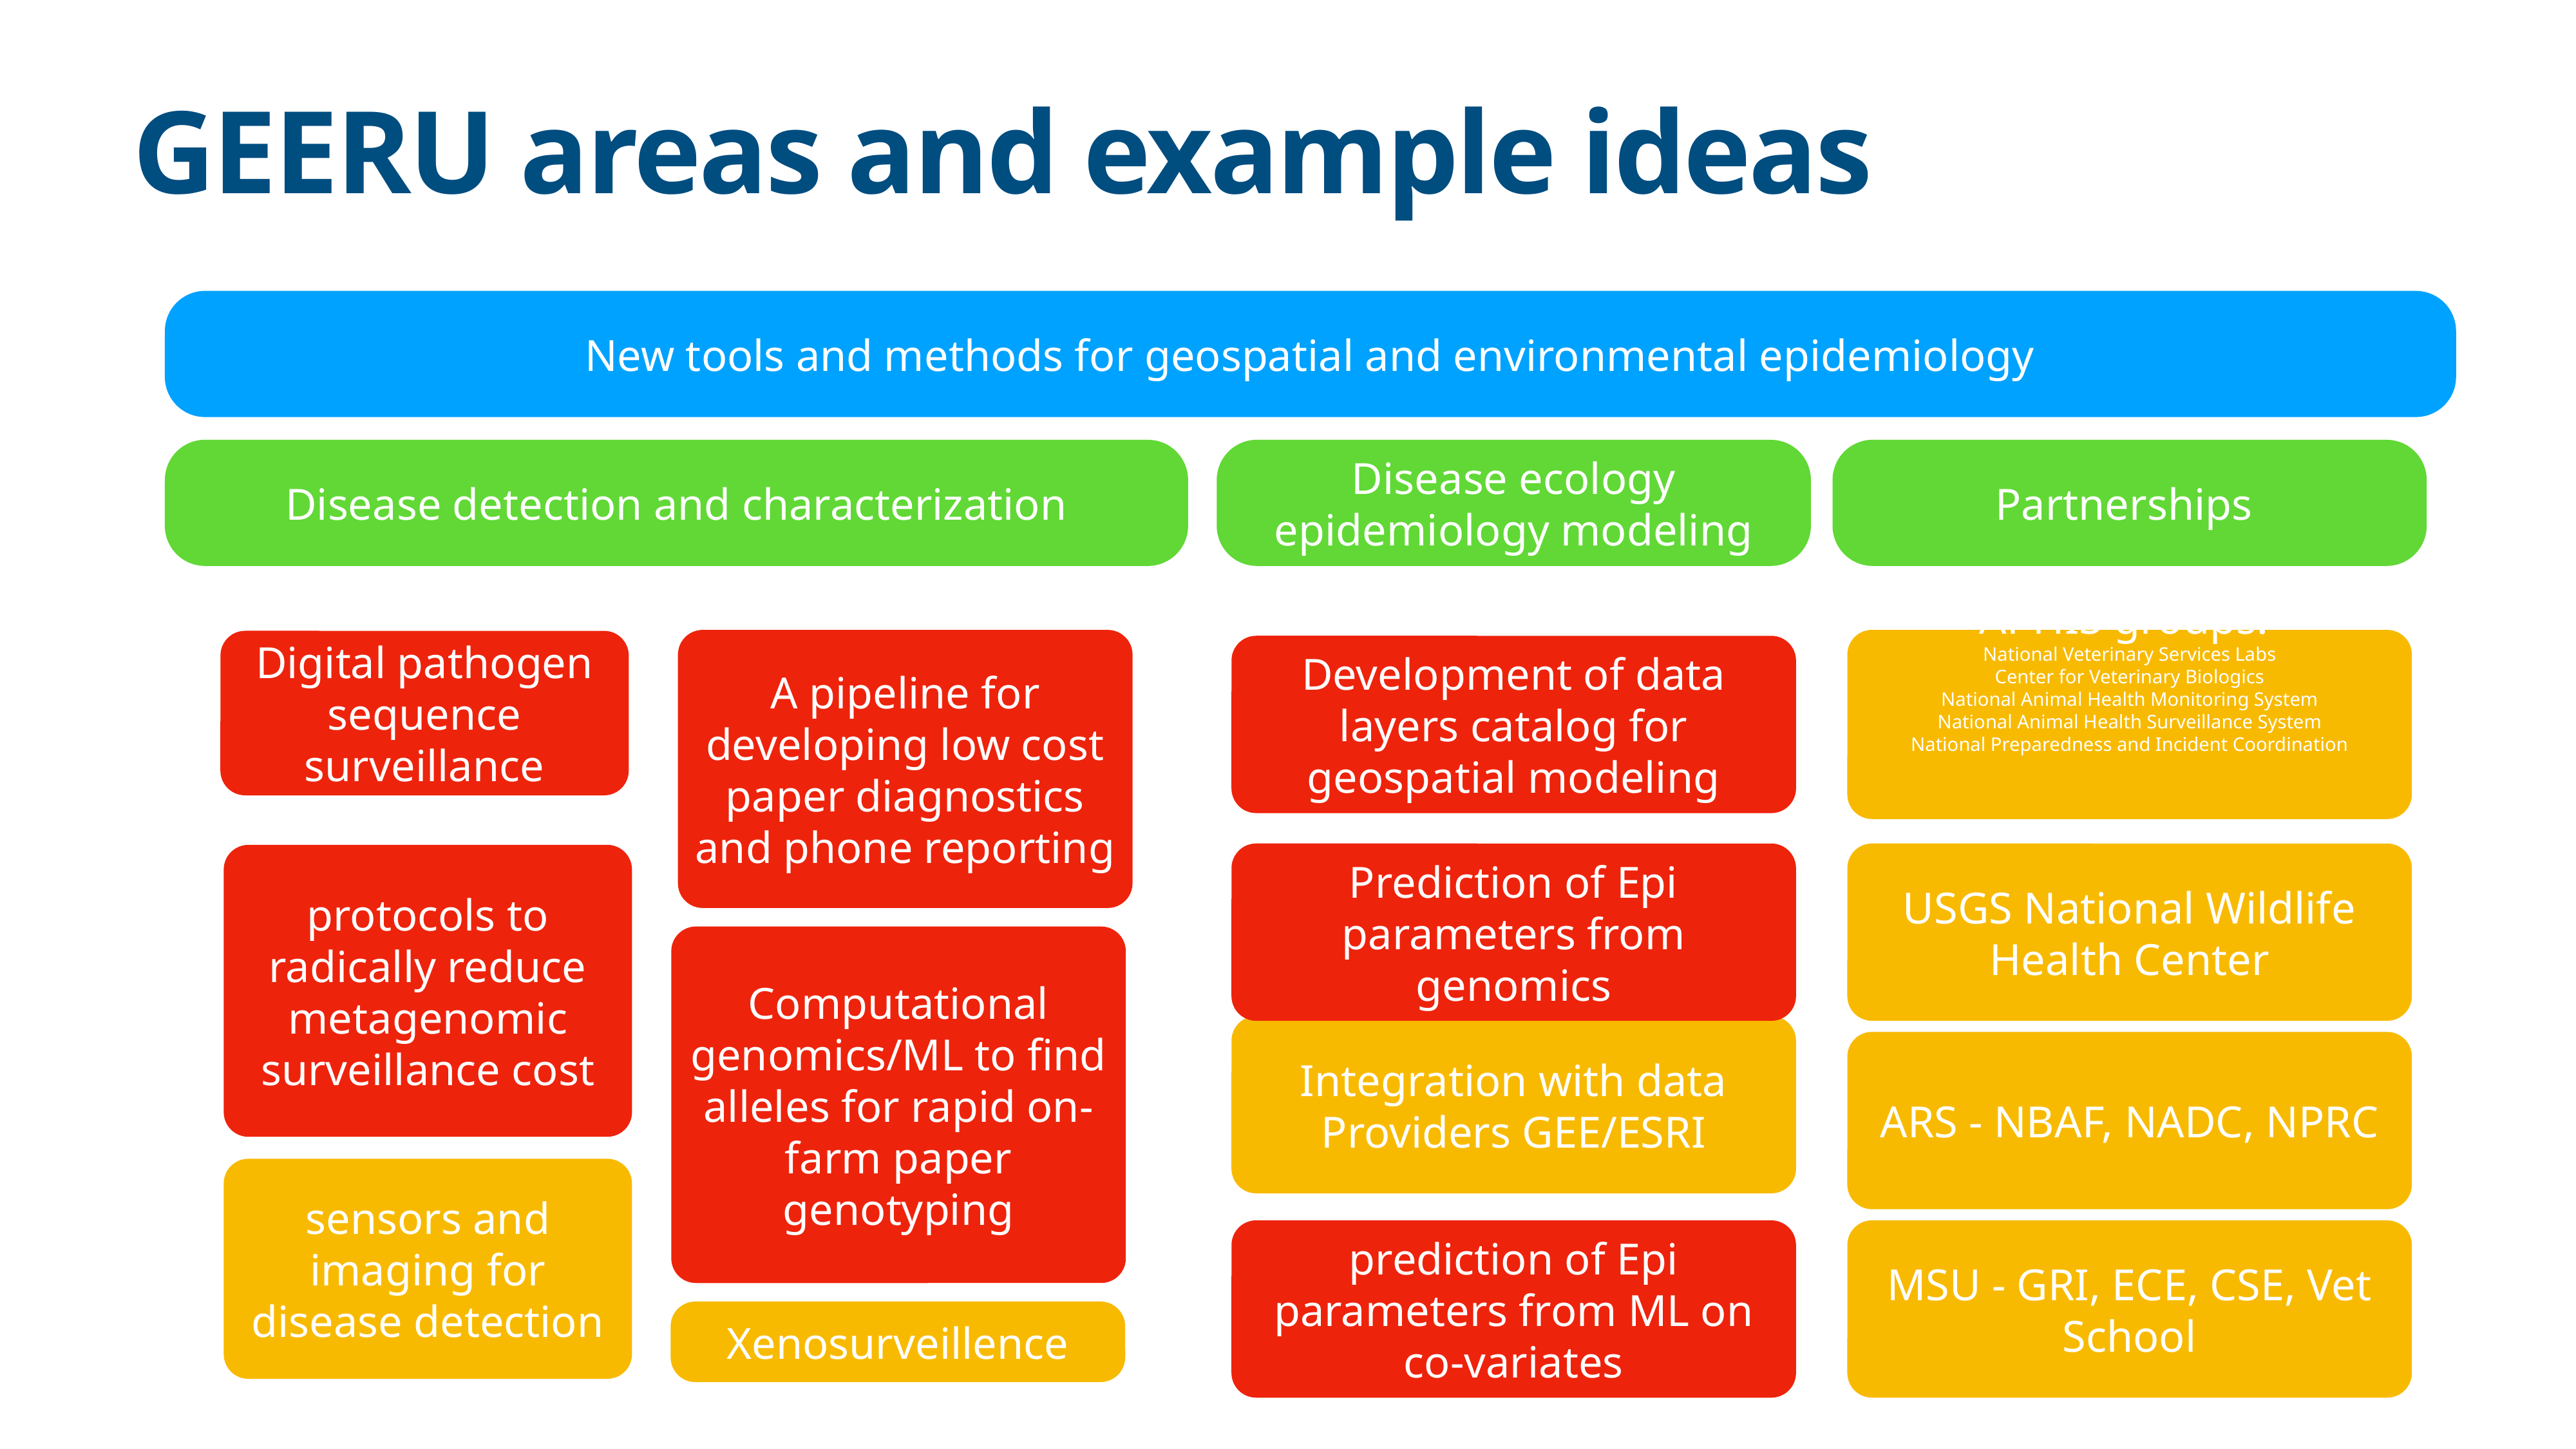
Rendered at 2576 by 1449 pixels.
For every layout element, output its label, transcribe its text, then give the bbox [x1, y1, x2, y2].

text_box Development of data layers catalog for geospatial modeling [1231, 636, 1796, 813]
text_box Xenosurveillence [670, 1301, 1126, 1383]
text_box A pipeline for developing low cost paper diagnostics and phone reporting [677, 630, 1133, 908]
text_box sensors and imaging for disease detection [223, 1159, 632, 1379]
text_box prediction of Epi parameters from ML on co-variates [1231, 1220, 1796, 1398]
text_box Partnerships [1832, 439, 2427, 566]
text_box protocols to radically reduce metagenomic surveillance cost [223, 844, 632, 1137]
text_box USGS National Wildlife Health Center [1847, 843, 2412, 1021]
text_box Digital pathogen sequence surveillance [220, 630, 629, 796]
text_box Computational genomics/ML to find alleles for rapid on-farm paper genotyping [671, 926, 1126, 1283]
text_box ARS - NBAF, NADC, NPRC [1847, 1032, 2412, 1209]
text_box Disease ecology epidemiology modeling [1217, 439, 1811, 566]
text_box APHIS groups: National Veterinary Services Labs Center for Veterinary Biologics National Animal Health Monitoring System National Animal Health Surveillance System National Preparedness and Incident Coordination [1847, 630, 2412, 819]
text_box Disease detection and characterization [164, 439, 1188, 566]
text_box Integration with data Providers GEE/ESRI [1231, 1019, 1796, 1194]
text_box MSU - GRI, ECE, CSE, Vet School [1847, 1220, 2412, 1398]
text_box New tools and methods for geospatial and environmental epidemiology [164, 290, 2456, 417]
title GEERU areas and example ideas [127, 100, 2449, 252]
text_box Prediction of Epi parameters from genomics [1231, 843, 1796, 1021]
